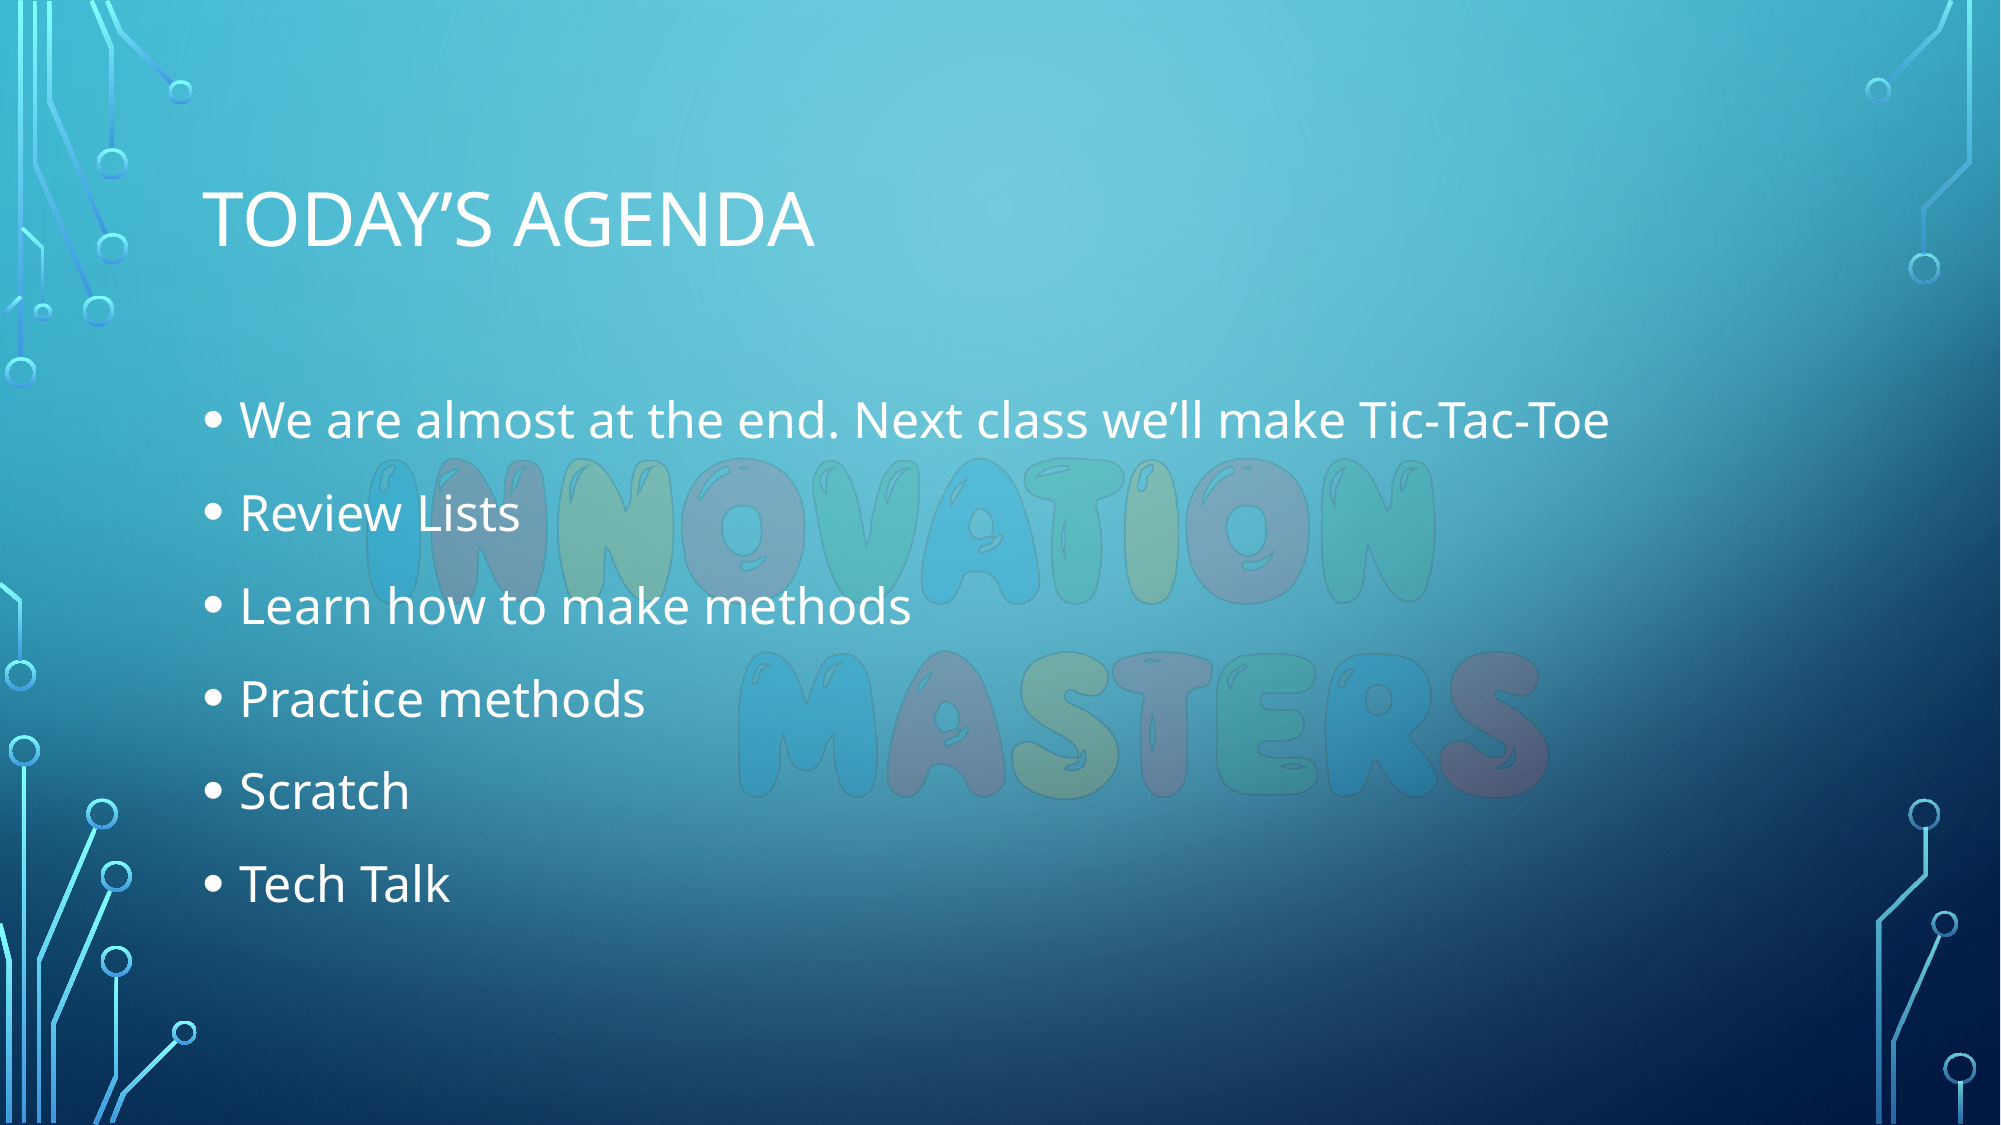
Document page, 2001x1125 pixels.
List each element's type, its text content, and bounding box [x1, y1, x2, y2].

title Today’s Agenda [187, 101, 1813, 344]
list We are almost at the end. Next class we’ll make Tic-Tac-Toe Review Lists Learn how to make methods Practice methods Scratch Tech Talk [187, 369, 1813, 950]
